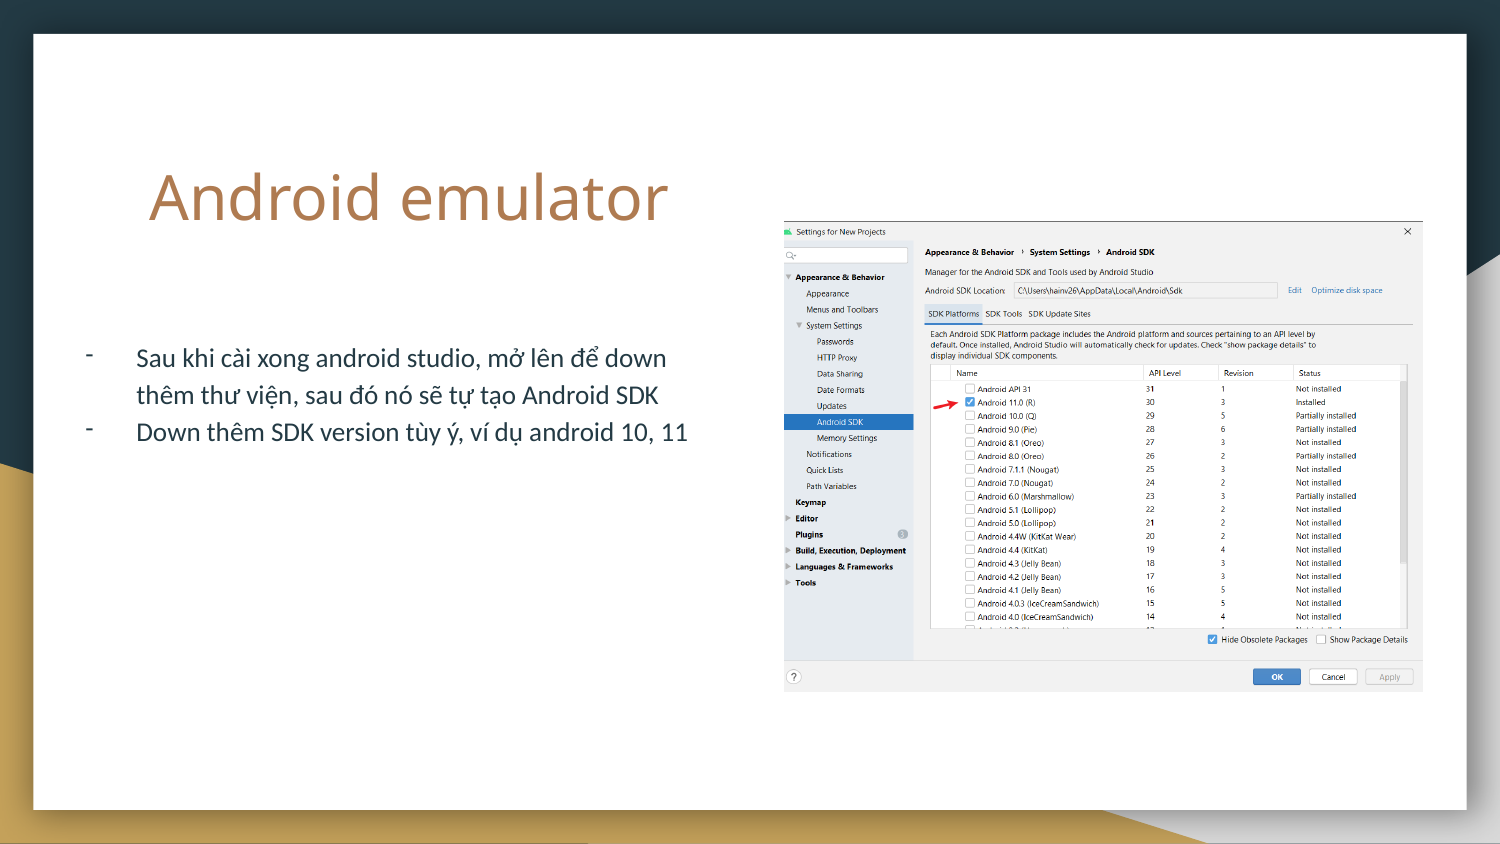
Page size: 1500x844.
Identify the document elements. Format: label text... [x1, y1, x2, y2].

title Android emulator [134, 138, 1366, 296]
list Sau khi cài xong android studio, mở lên để down thêm thư viện, sau đó nó sẽ tự tạo Android SDK Down thêm SDK version tùy ý, ví dụ android 10, 11 [46, 320, 725, 435]
picture [784, 221, 1423, 692]
